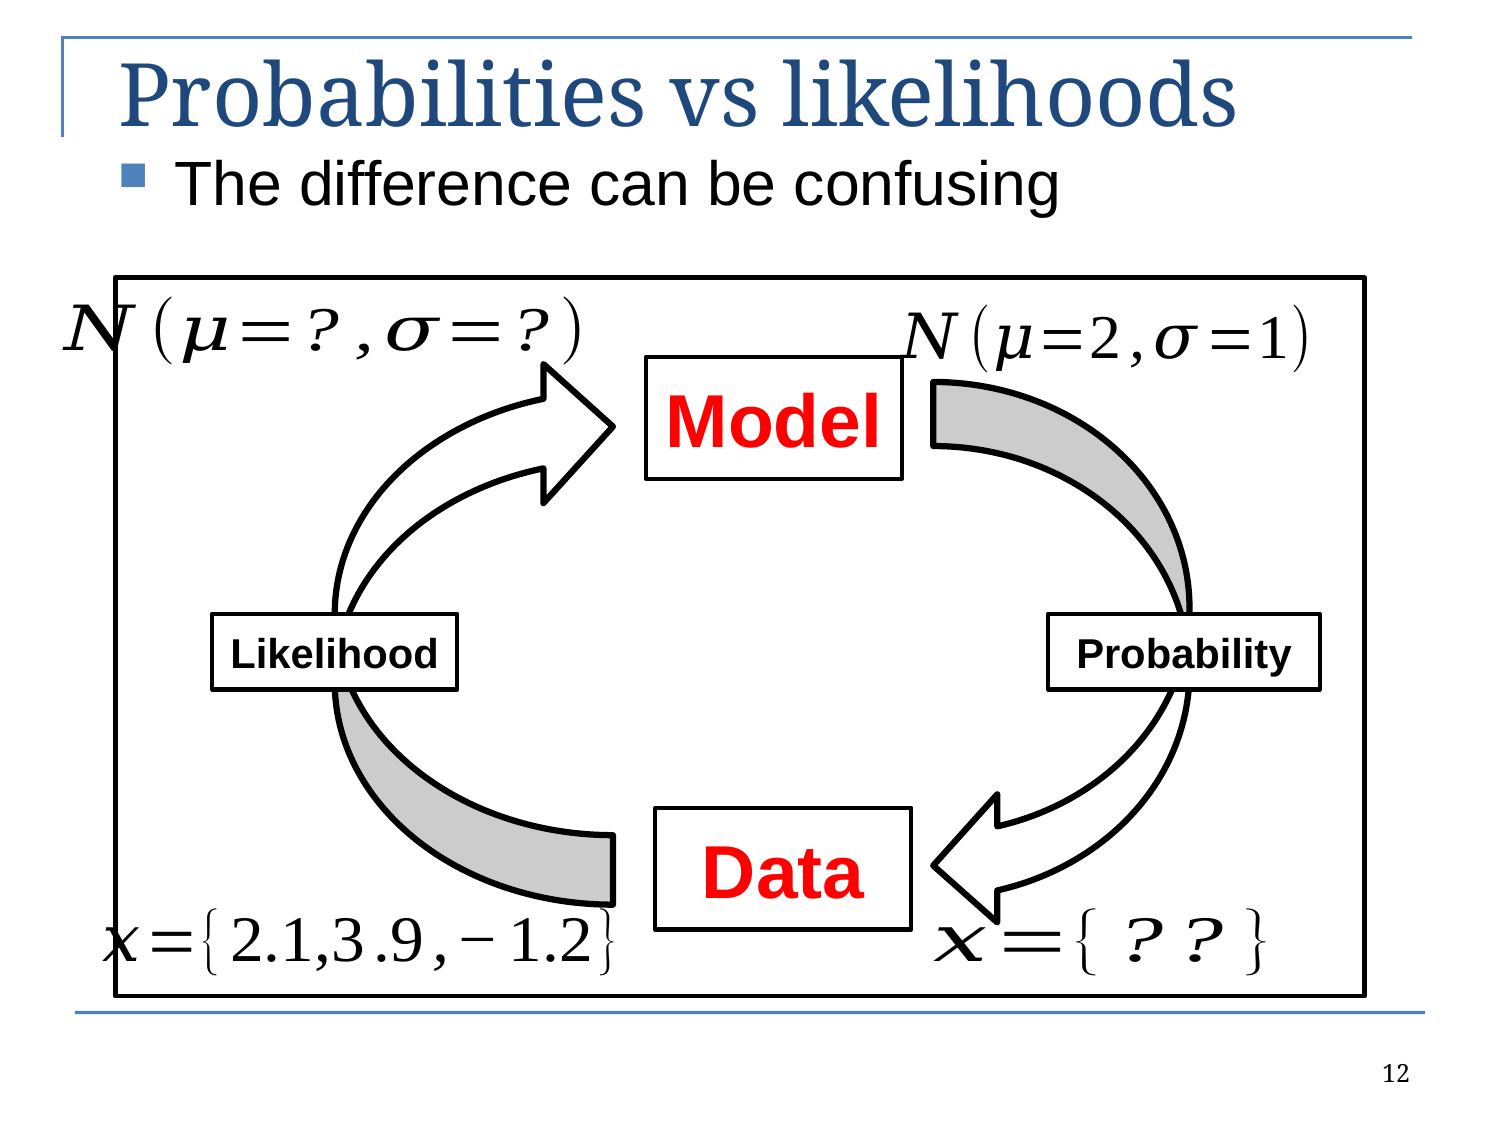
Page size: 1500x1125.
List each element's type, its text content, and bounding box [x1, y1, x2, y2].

slide_number 12 [1074, 1023, 1426, 1100]
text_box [59, 277, 1365, 997]
list The difference can be confusing [103, 135, 1397, 323]
title Probabilities vs likelihoods [103, 31, 1397, 135]
